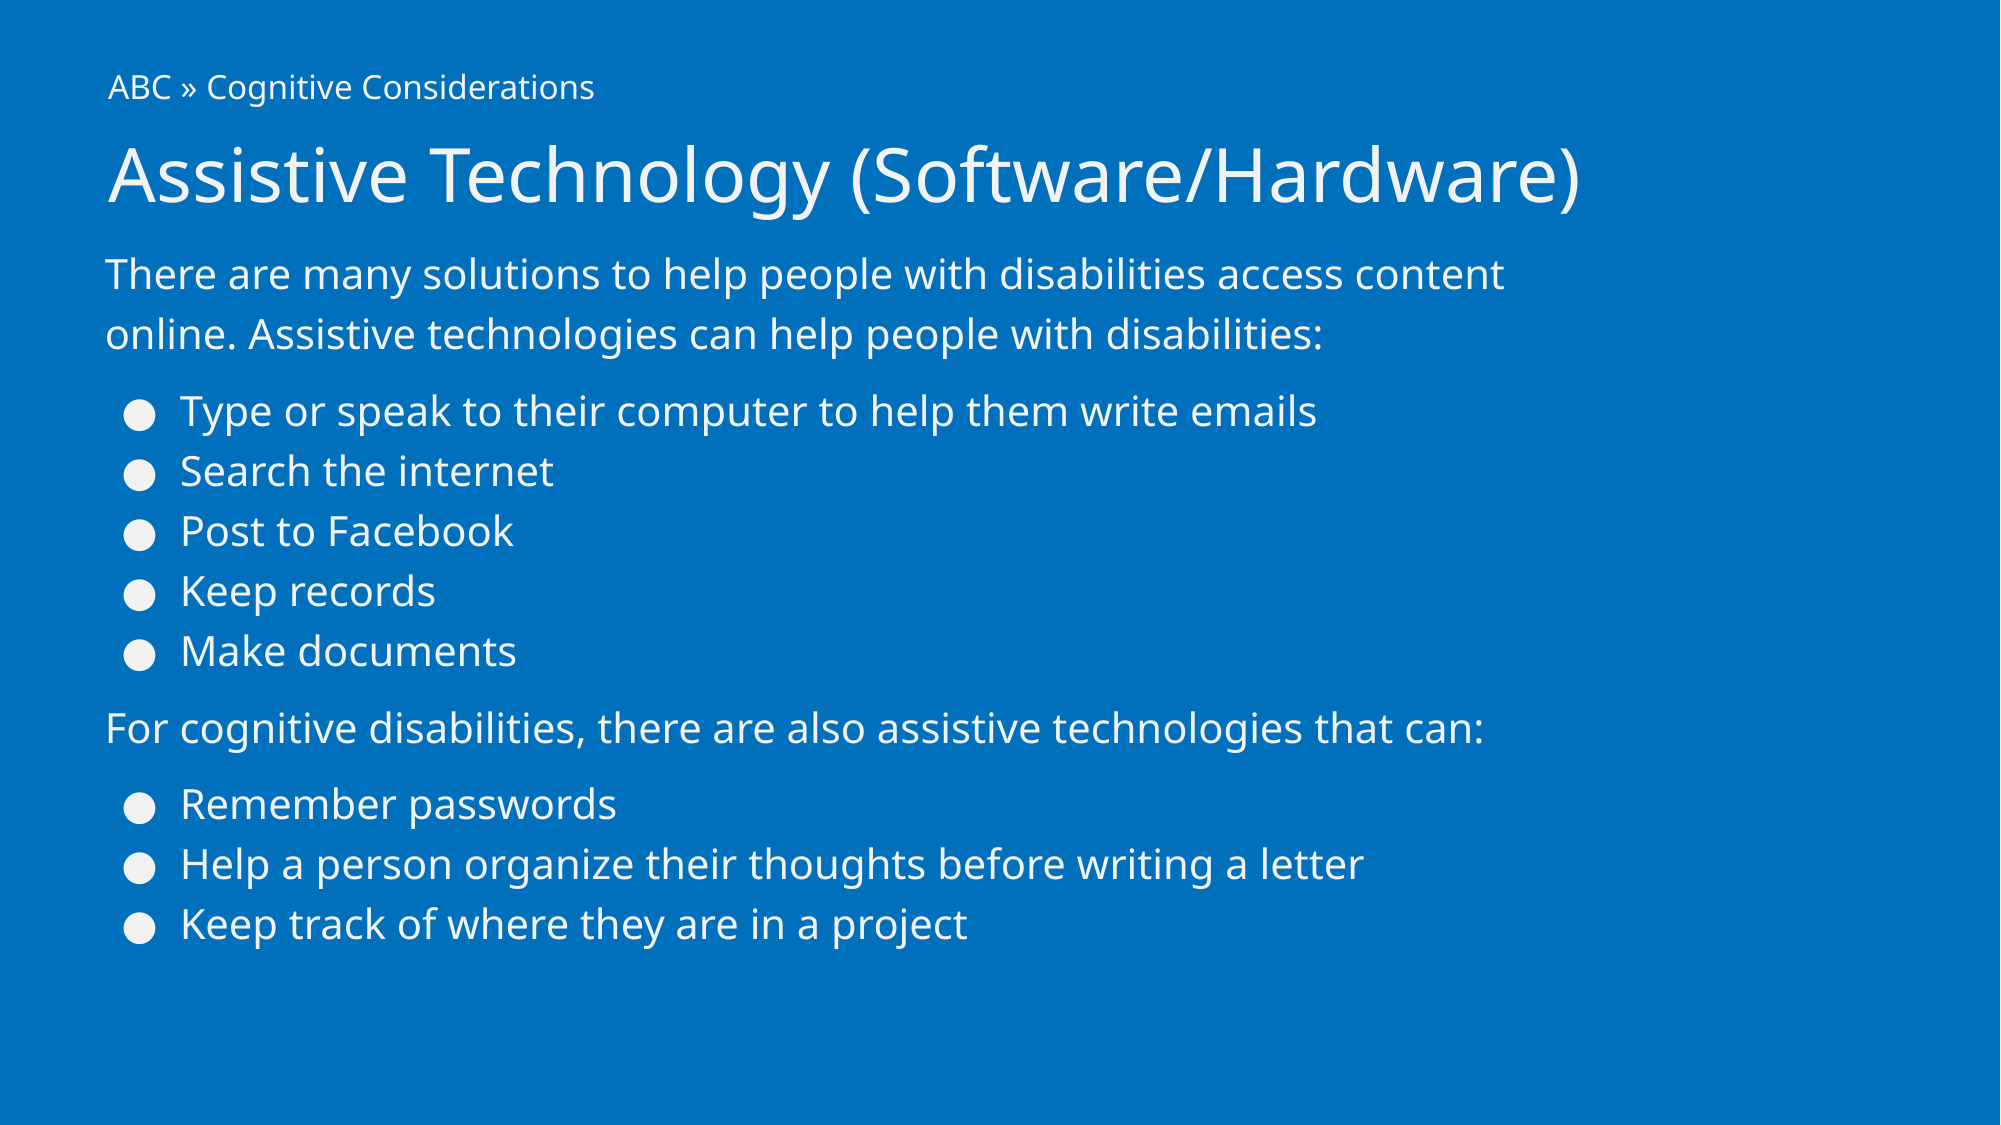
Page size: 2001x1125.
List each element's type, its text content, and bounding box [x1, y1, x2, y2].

subtitle ABC » Cognitive Considerations [100, 53, 1751, 112]
title Assistive Technology (Software/Hardware) [100, 112, 1751, 233]
list There are many solutions to help people with disabilities access content online. Assistive technologies can help people with disabilities: Type or speak to their computer to help them write emails Search the internet Post to Facebook Keep records Make documents For cognitive disabilities, there are also assistive technologies that can: Remember passwords Help a person organize their thoughts before writing a letter Keep track of where they are in a project [97, 230, 1580, 1011]
